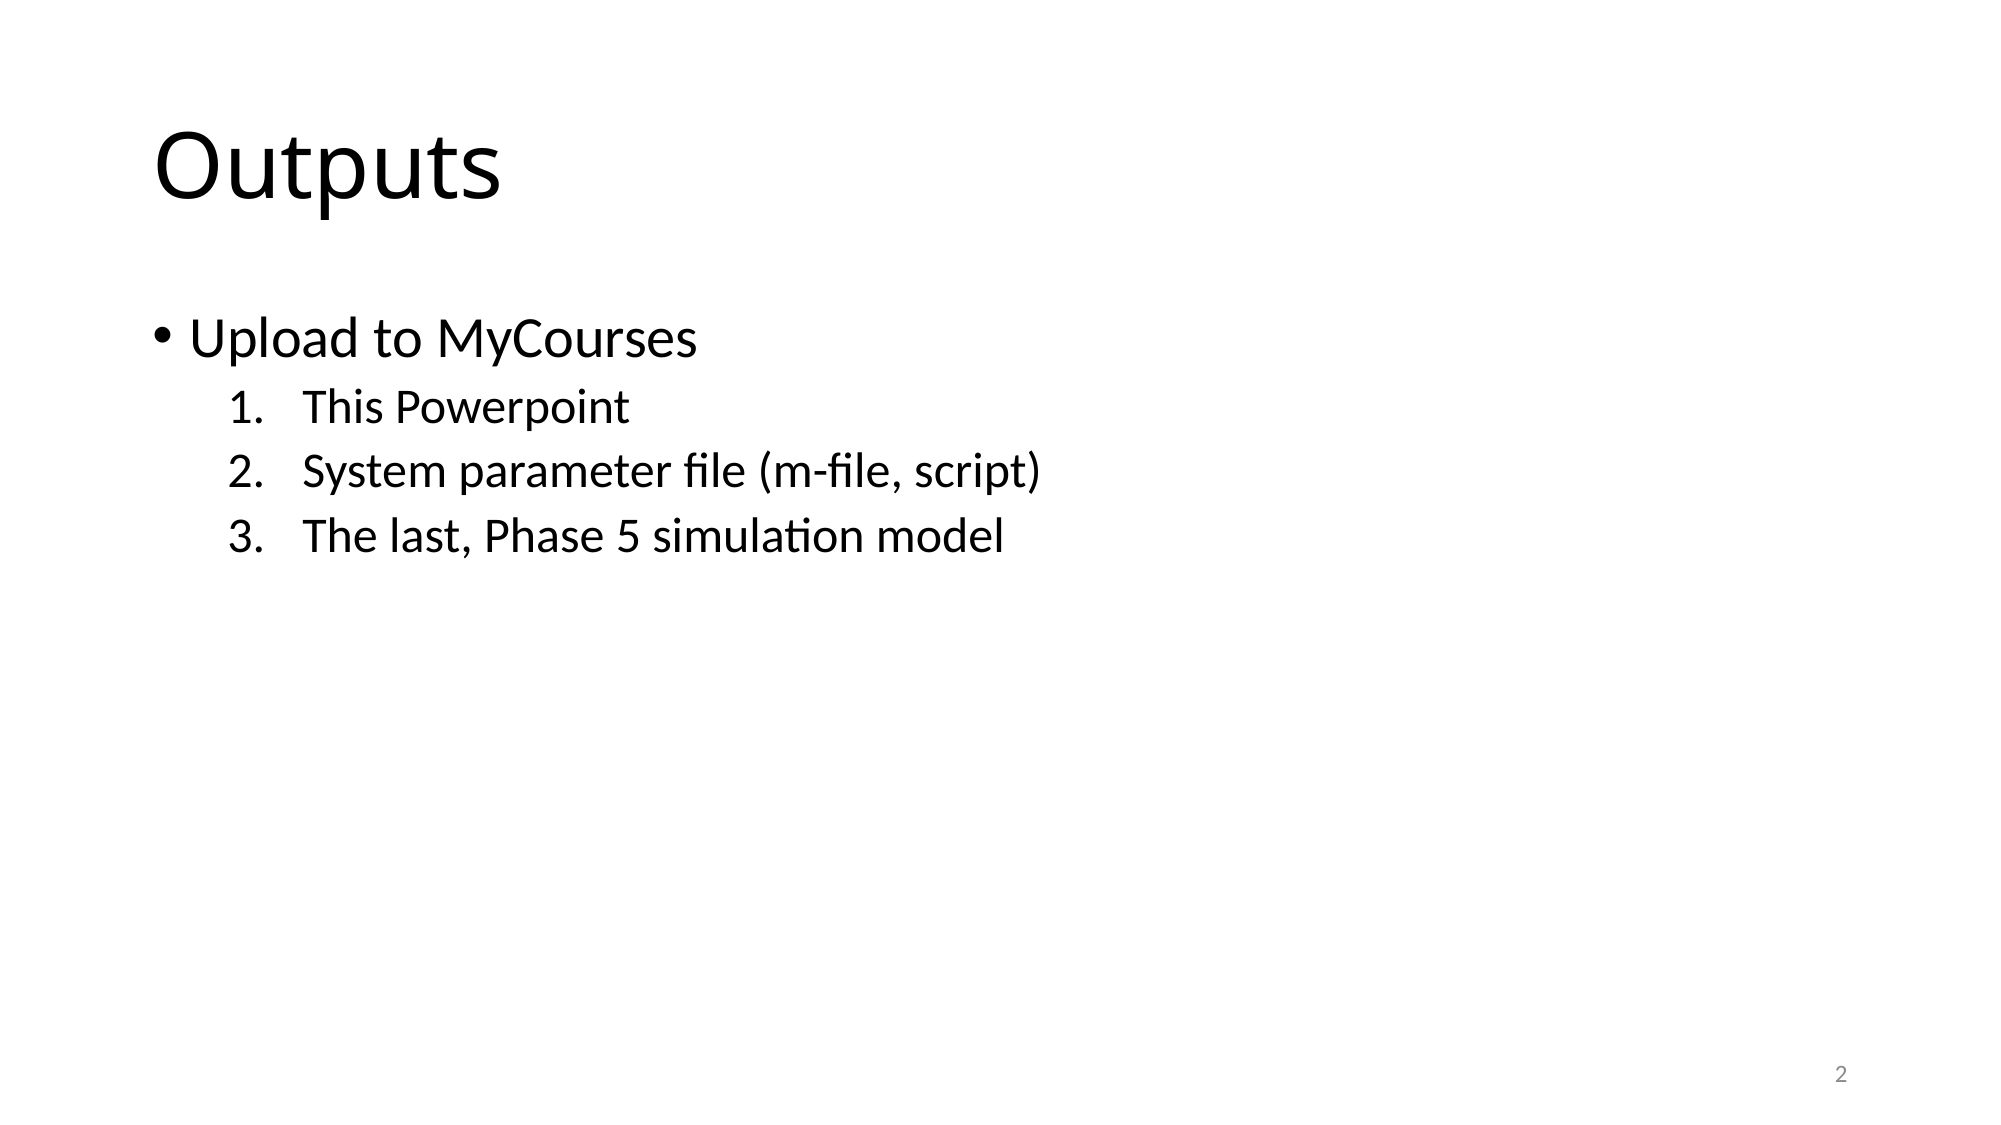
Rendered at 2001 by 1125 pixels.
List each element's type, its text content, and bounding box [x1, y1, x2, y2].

slide_number 2 [1412, 1042, 1863, 1103]
list Upload to MyCourses This Powerpoint System parameter file (m-file, script) The last, Phase 5 simulation model [137, 299, 1863, 1014]
title Outputs [137, 59, 1863, 278]
